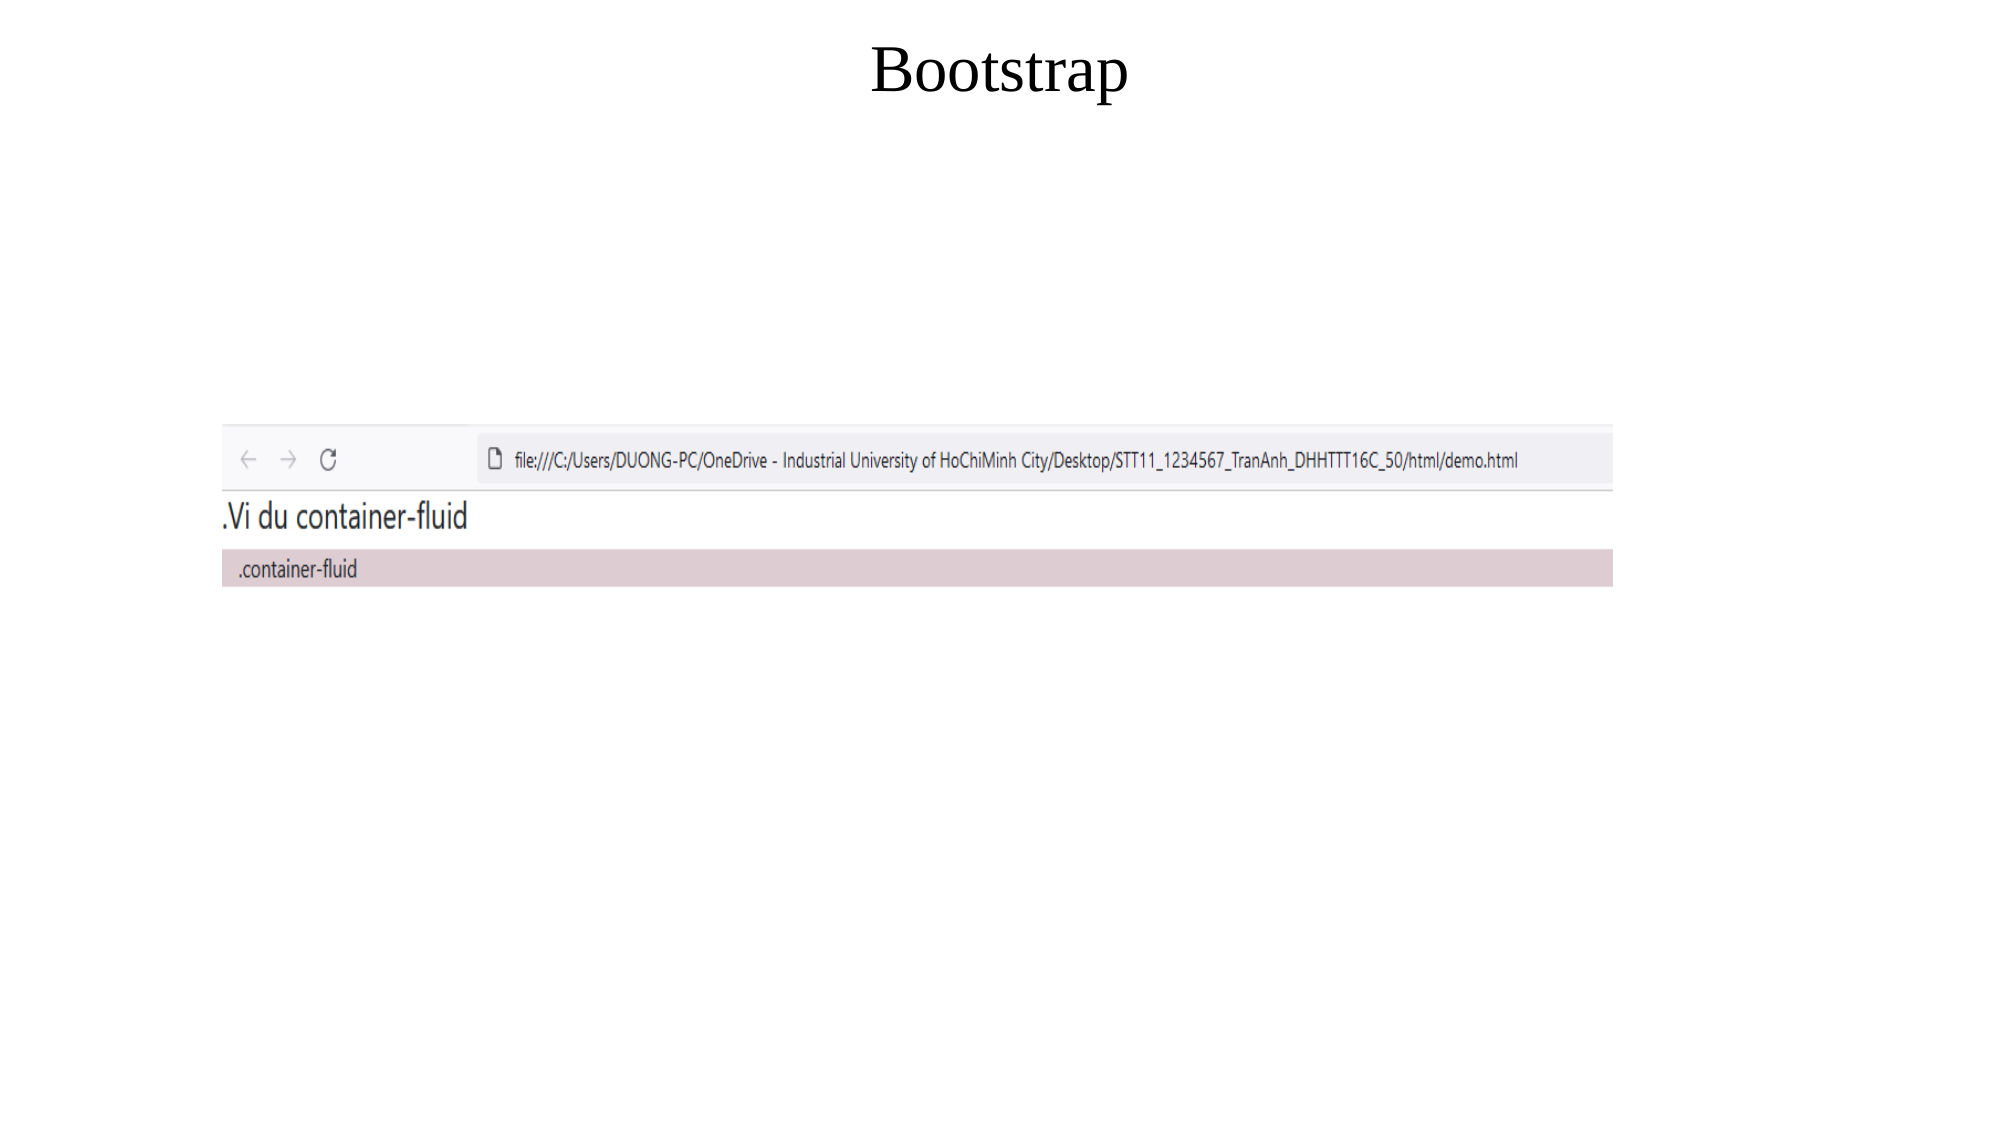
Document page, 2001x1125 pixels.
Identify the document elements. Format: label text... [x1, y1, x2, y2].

title Bootstrap [249, 22, 1750, 114]
picture [222, 424, 1614, 701]
